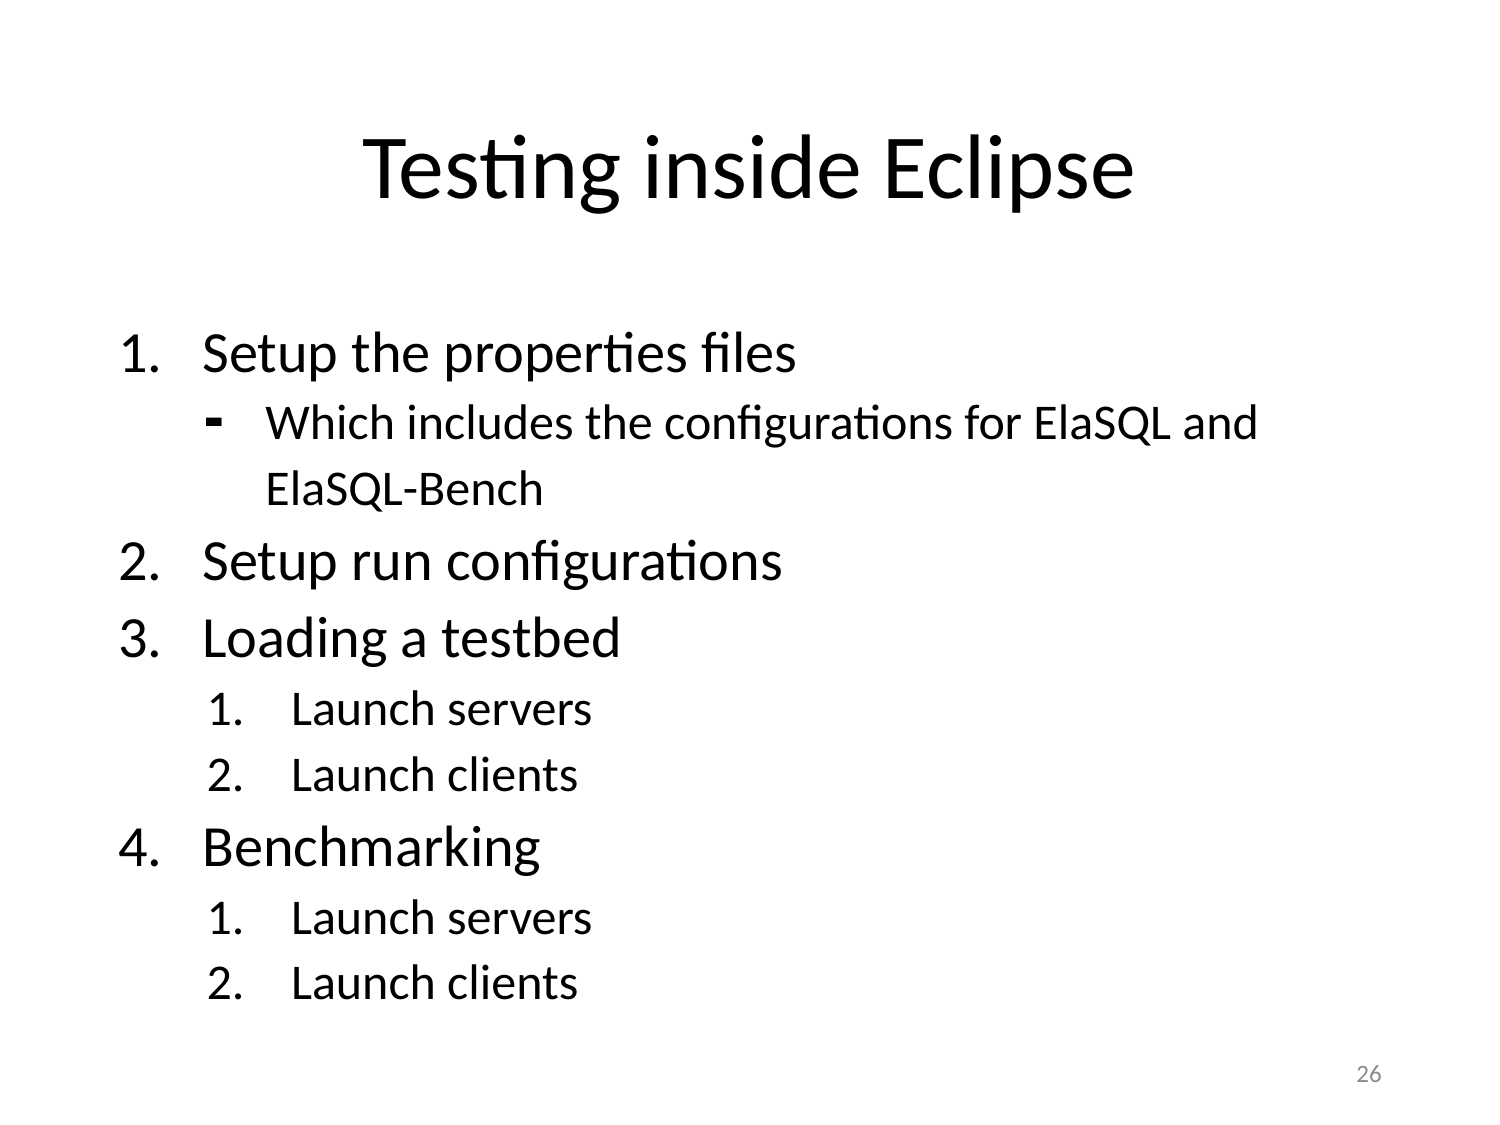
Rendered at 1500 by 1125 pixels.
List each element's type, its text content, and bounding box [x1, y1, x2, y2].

slide_number 26 [1059, 1042, 1397, 1103]
list Setup the properties files Which includes the configurations for ElaSQL and ElaSQL-Bench Setup run configurations Loading a testbed Launch servers Launch clients Benchmarking Launch servers Launch clients [103, 299, 1397, 1043]
title Testing inside Eclipse [103, 59, 1397, 278]
